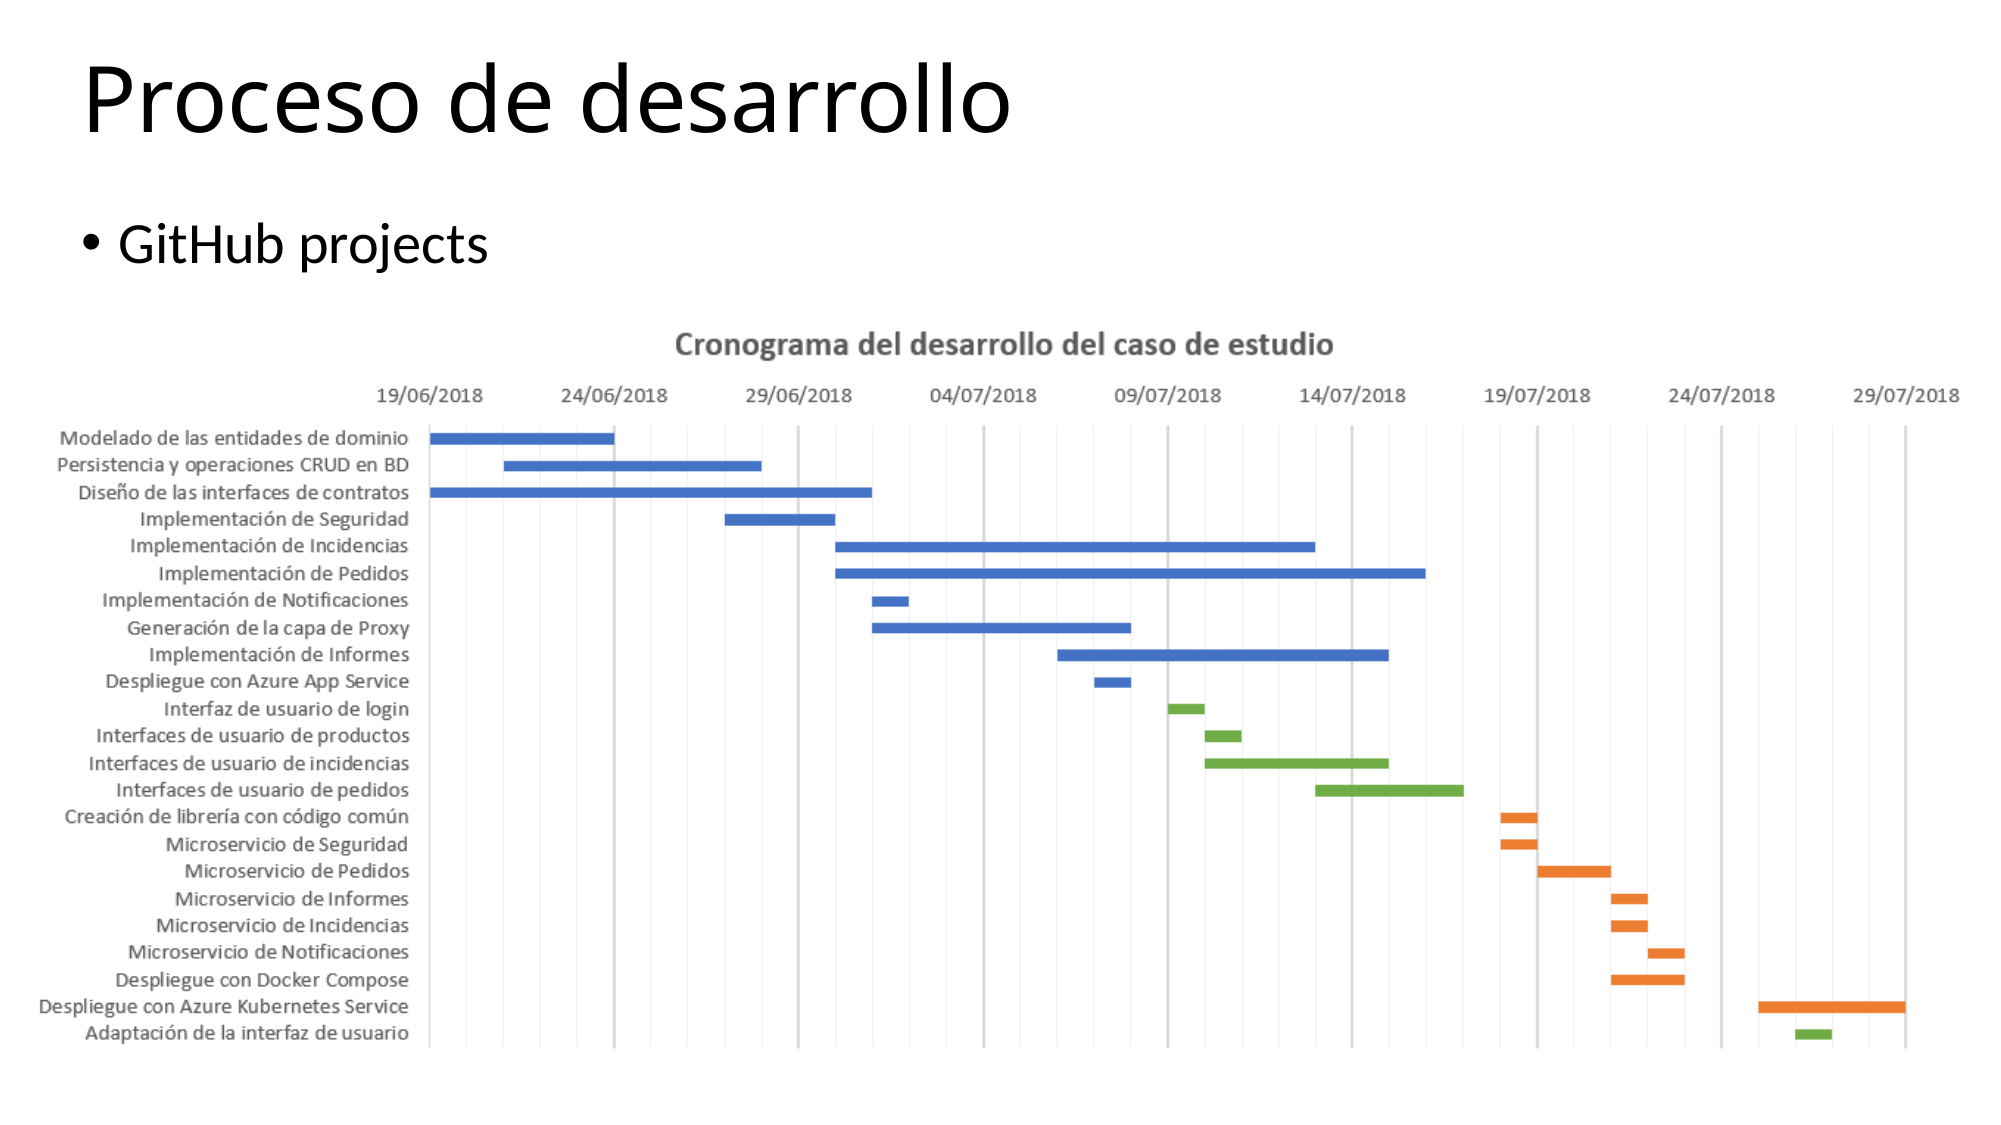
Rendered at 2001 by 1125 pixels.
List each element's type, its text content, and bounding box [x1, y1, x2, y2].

picture [32, 314, 1968, 1056]
list GitHub projects [65, 205, 1791, 314]
title Proceso de desarrollo [65, 0, 1791, 205]
